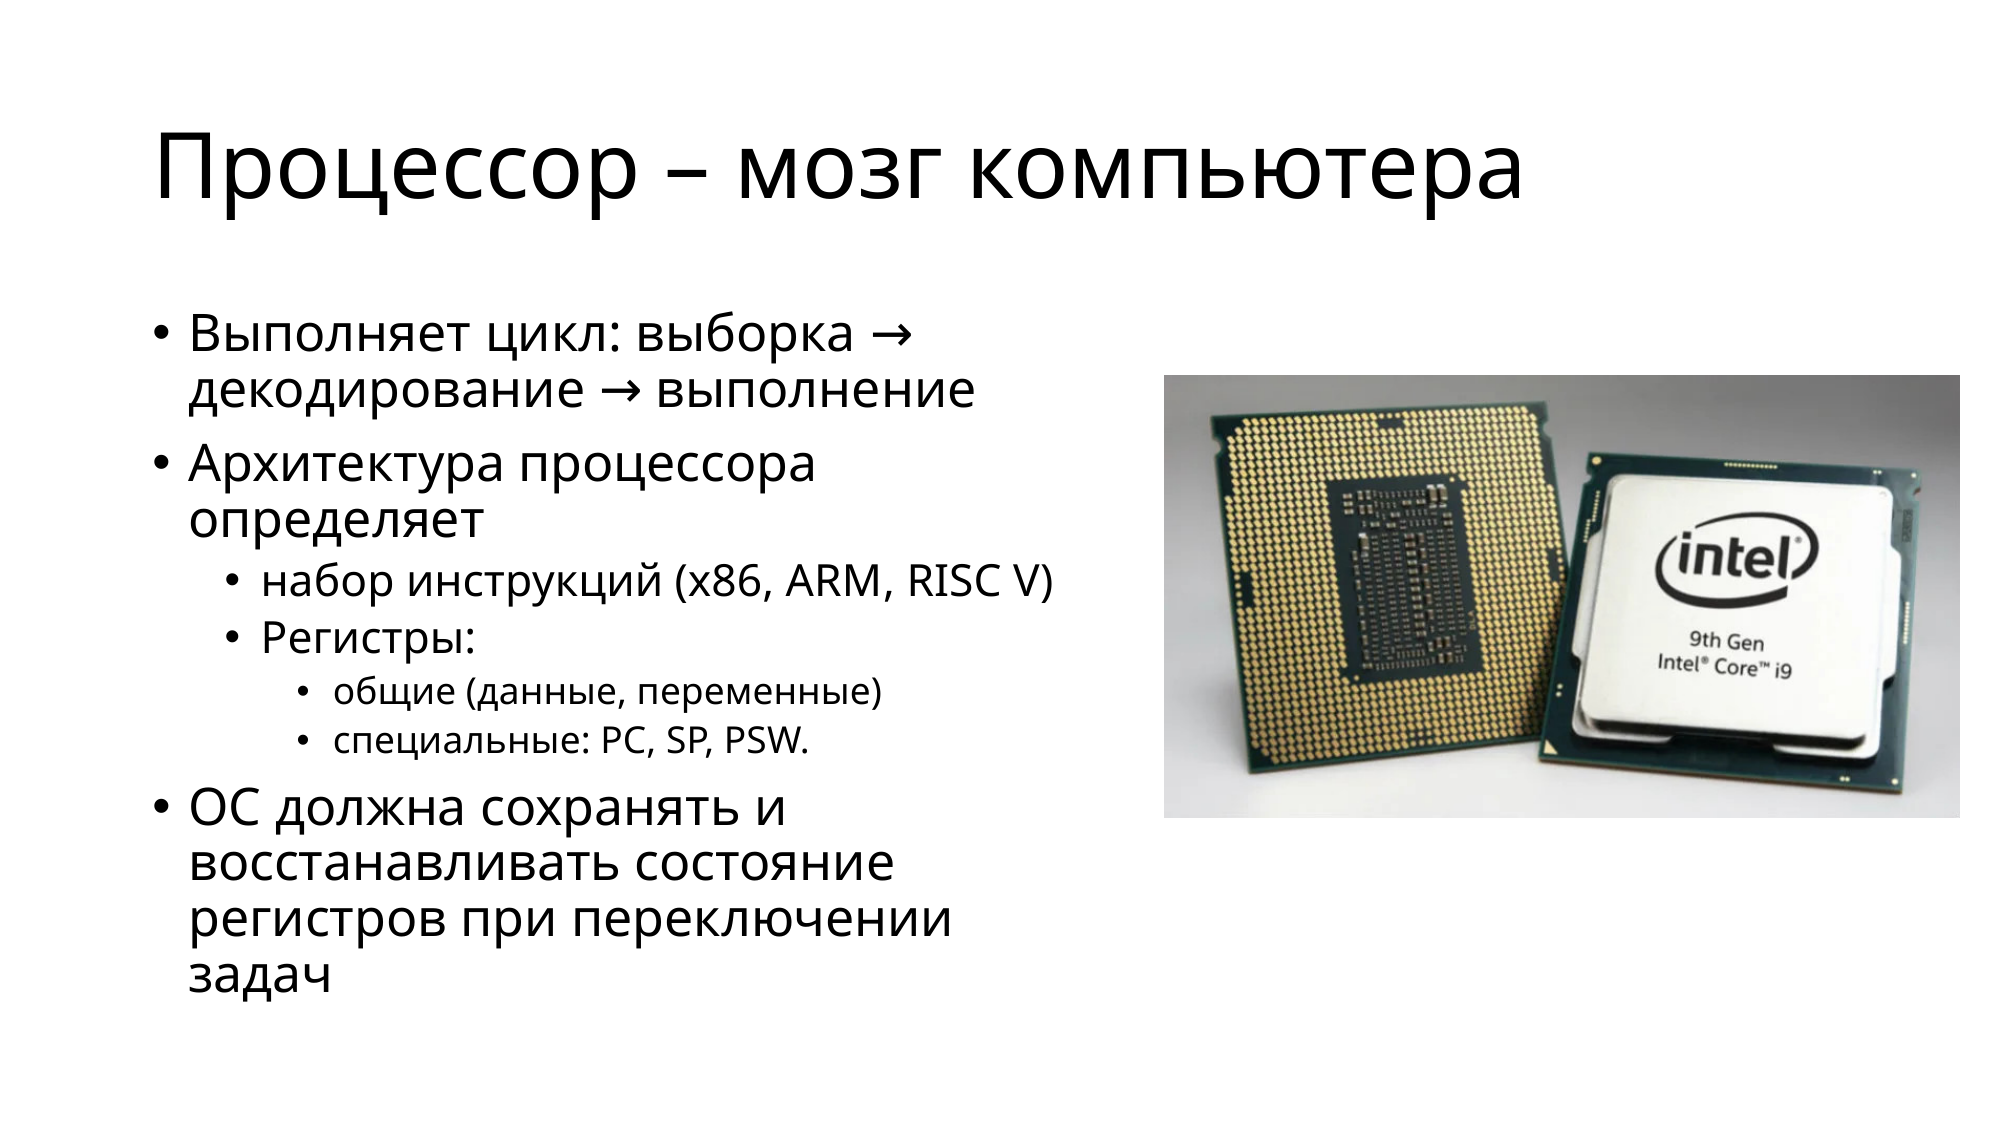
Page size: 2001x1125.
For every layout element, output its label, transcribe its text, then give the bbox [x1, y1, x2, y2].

title Процессор – мозг компьютера [137, 59, 1863, 278]
list Выполняет цикл: выборка → декодирование → выполнение Архитектура процессора определяет набор инструкций (x86, ARM, RISC V) Регистры: общие (данные, переменные) специальные: PC, SP, PSW. ОС должна сохранять и восстанавливать состояние регистров при переключении задач [137, 299, 1113, 1014]
picture [1164, 375, 1960, 819]
